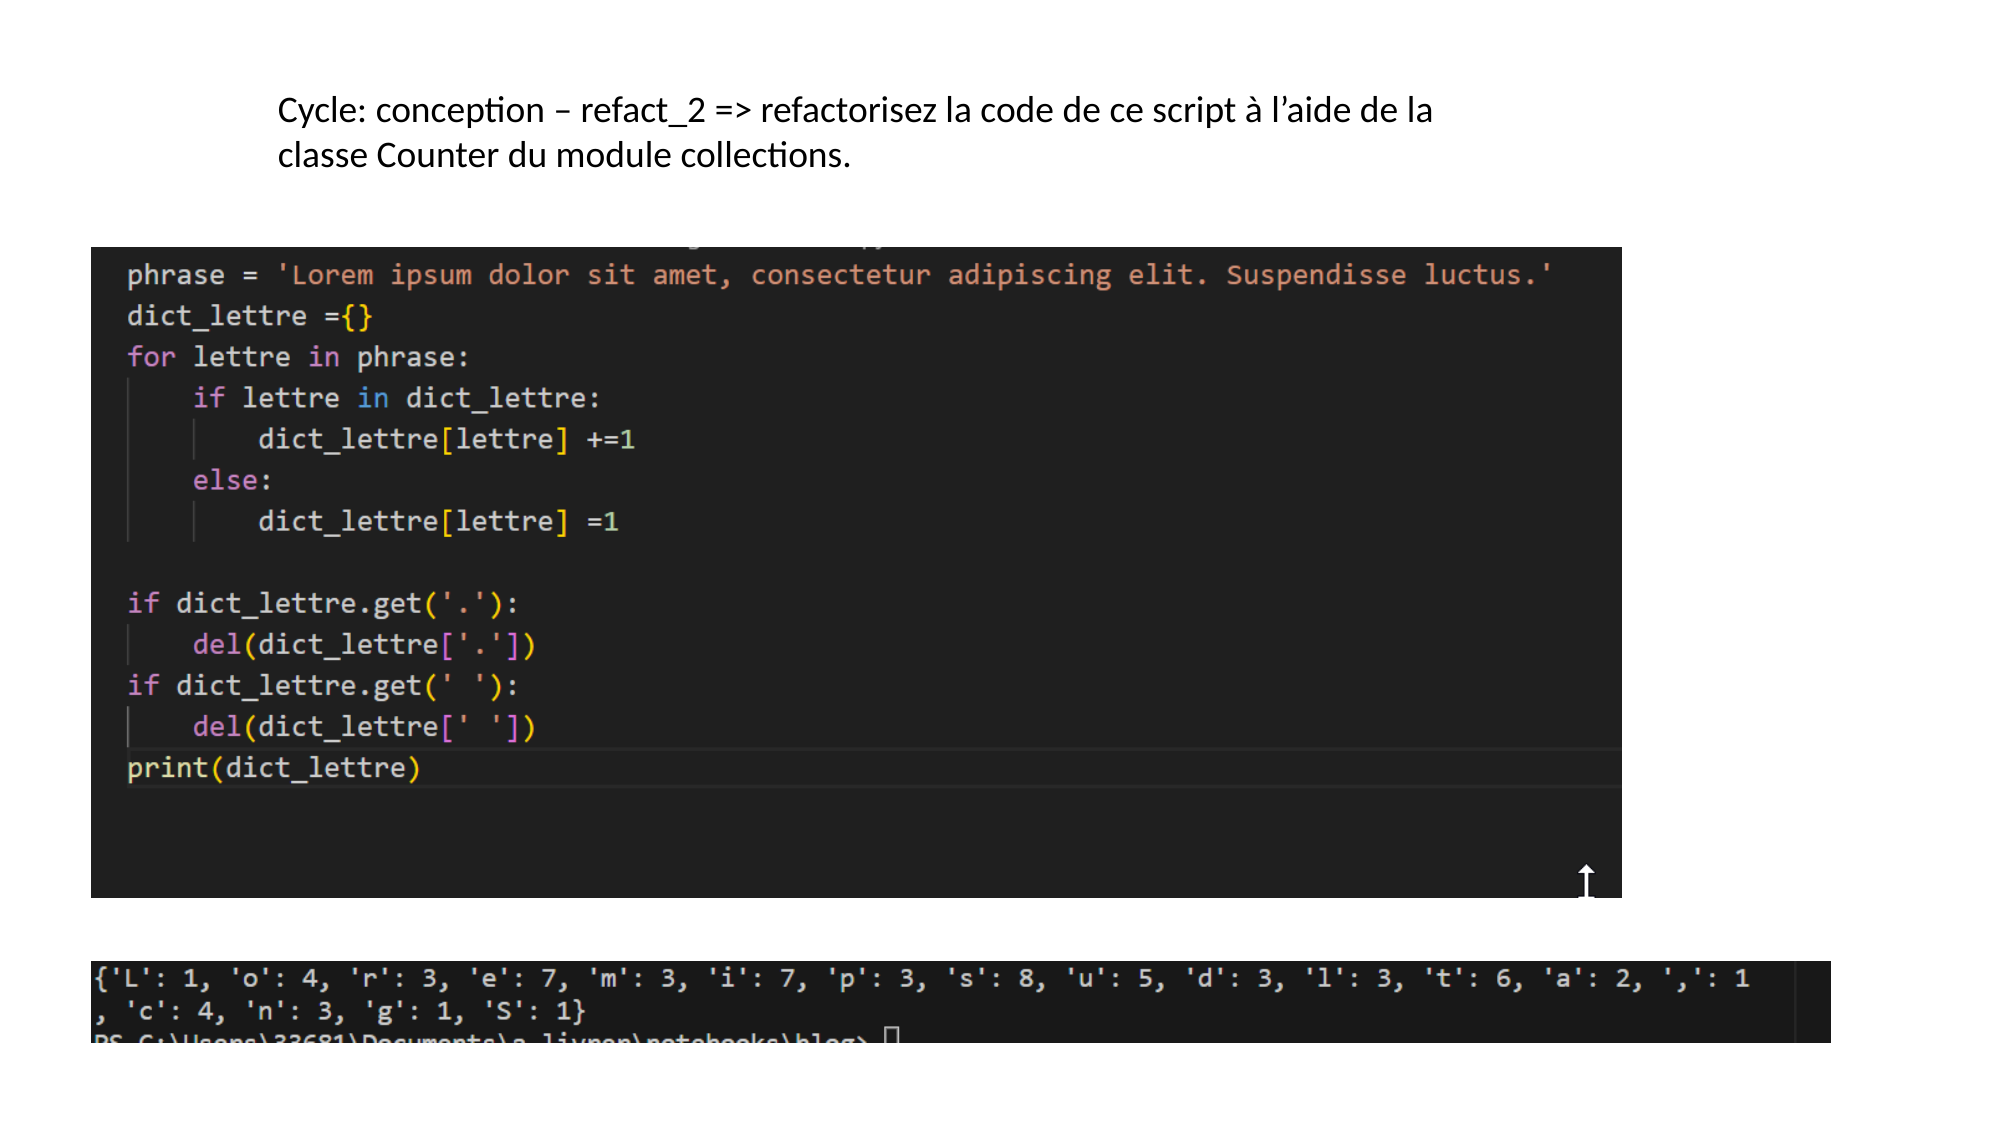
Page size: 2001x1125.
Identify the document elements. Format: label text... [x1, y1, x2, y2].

picture [91, 247, 1622, 898]
text_box Cycle: conception – refact_2 => refactorisez la code de ce script à l’aide de la classe Counter du module collections. [263, 77, 1533, 183]
picture [91, 961, 1831, 1043]
